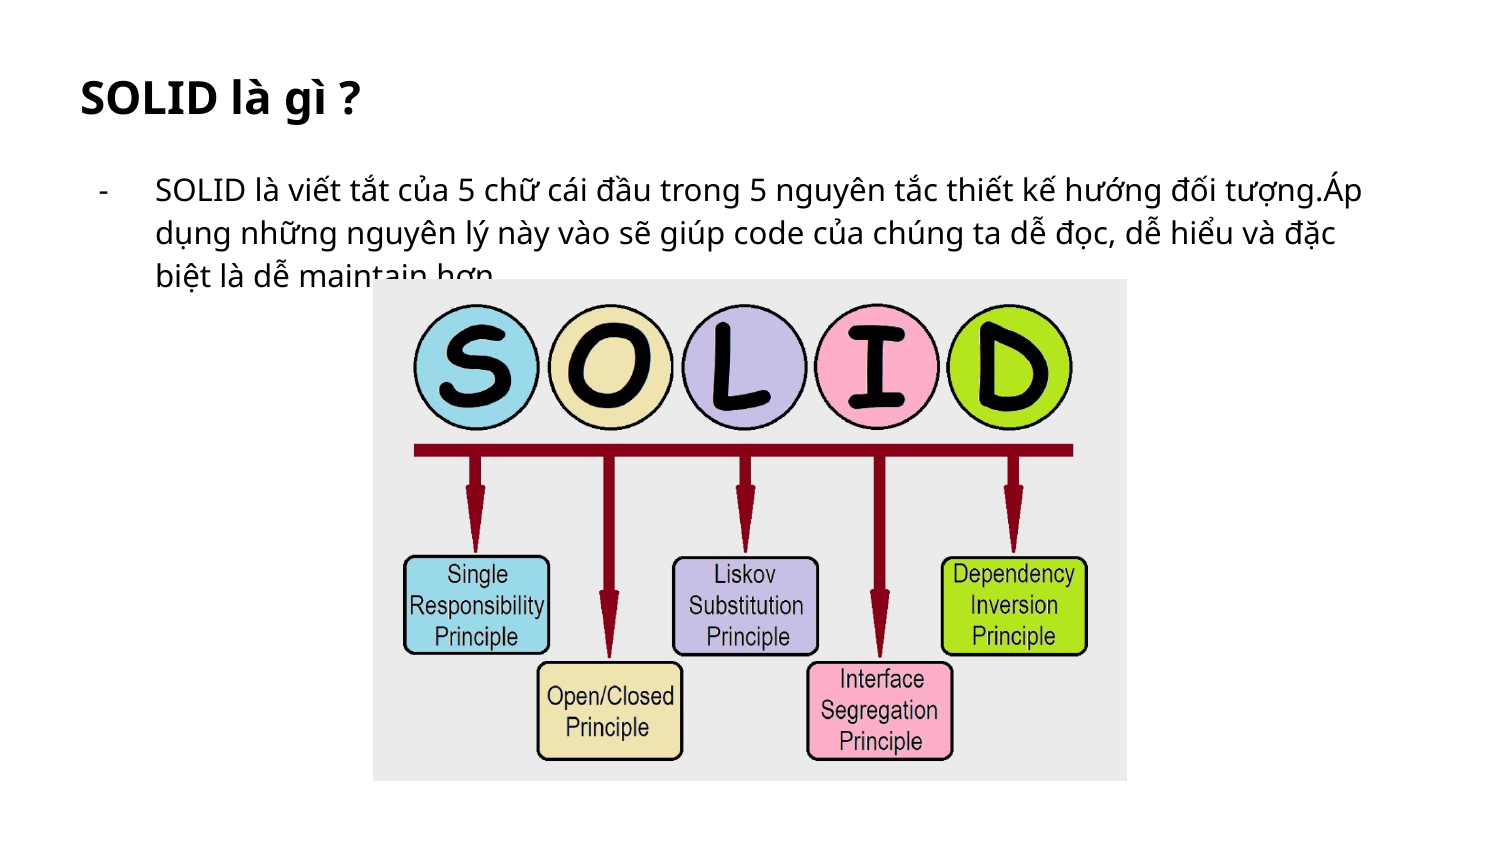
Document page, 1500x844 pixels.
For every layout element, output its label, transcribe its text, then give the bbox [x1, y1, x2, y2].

picture [372, 278, 1128, 781]
text_box SOLID là gì ? [64, 53, 727, 139]
text_box SOLID là viết tắt của 5 chữ cái đầu trong 5 nguyên tắc thiết kế hướng đối tượng.Áp dụng những nguyên lý này vào sẽ giúp code của chúng ta dễ đọc, dễ hiểu và đặc biệt là dễ maintain hơn. [65, 149, 1390, 309]
